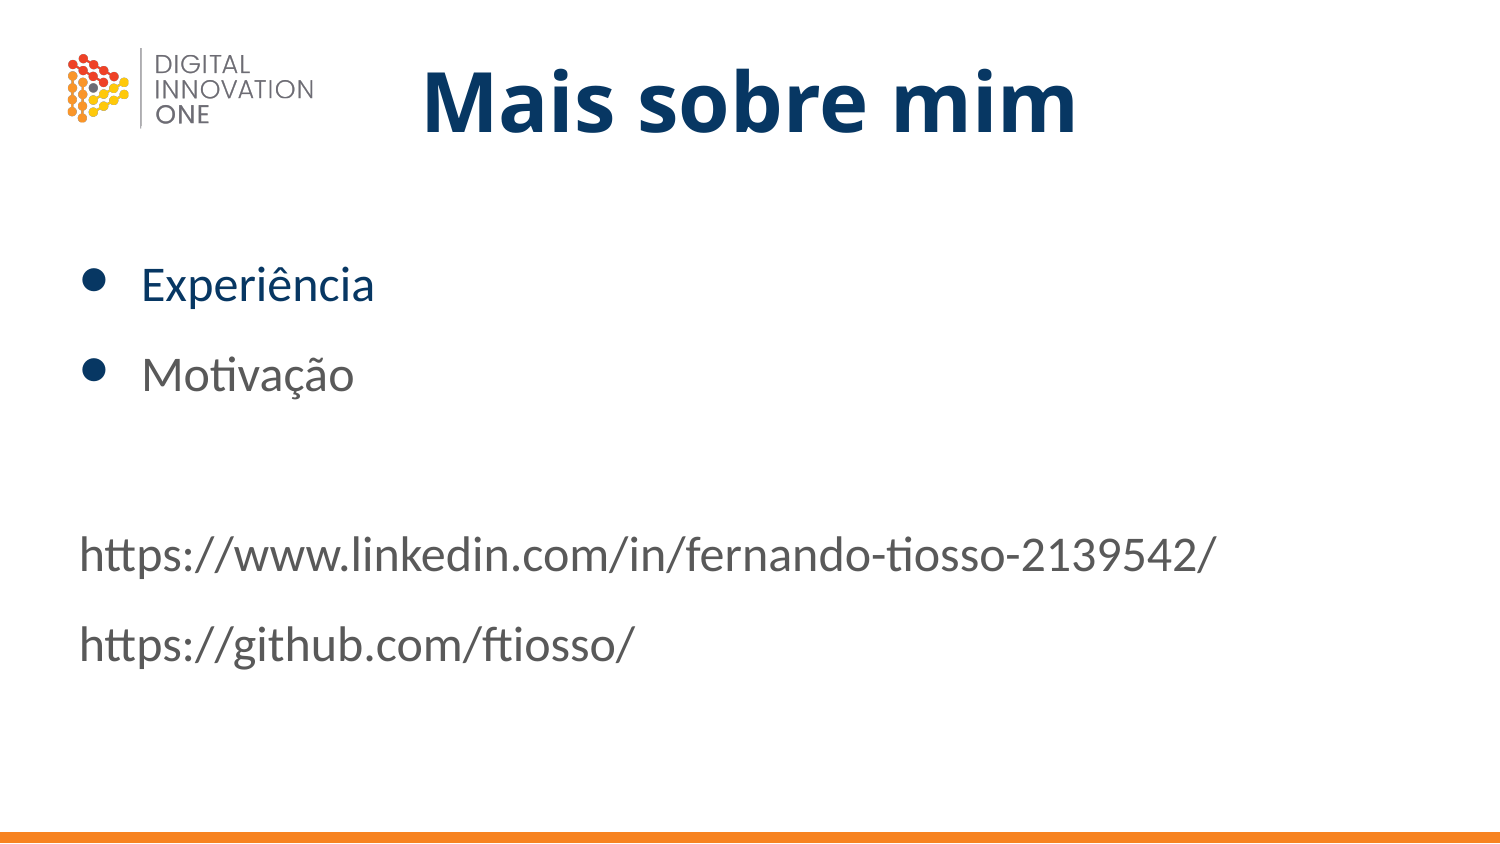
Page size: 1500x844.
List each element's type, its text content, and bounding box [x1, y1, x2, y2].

subtitle Mais sobre mim [182, 50, 1318, 148]
text_box [0, 832, 1500, 843]
subtitle Experiência Motivação https://www.linkedin.com/in/fernando-tiosso-2139542/ https://github.com/ftiosso/ [51, 185, 1341, 708]
picture [50, 39, 331, 138]
